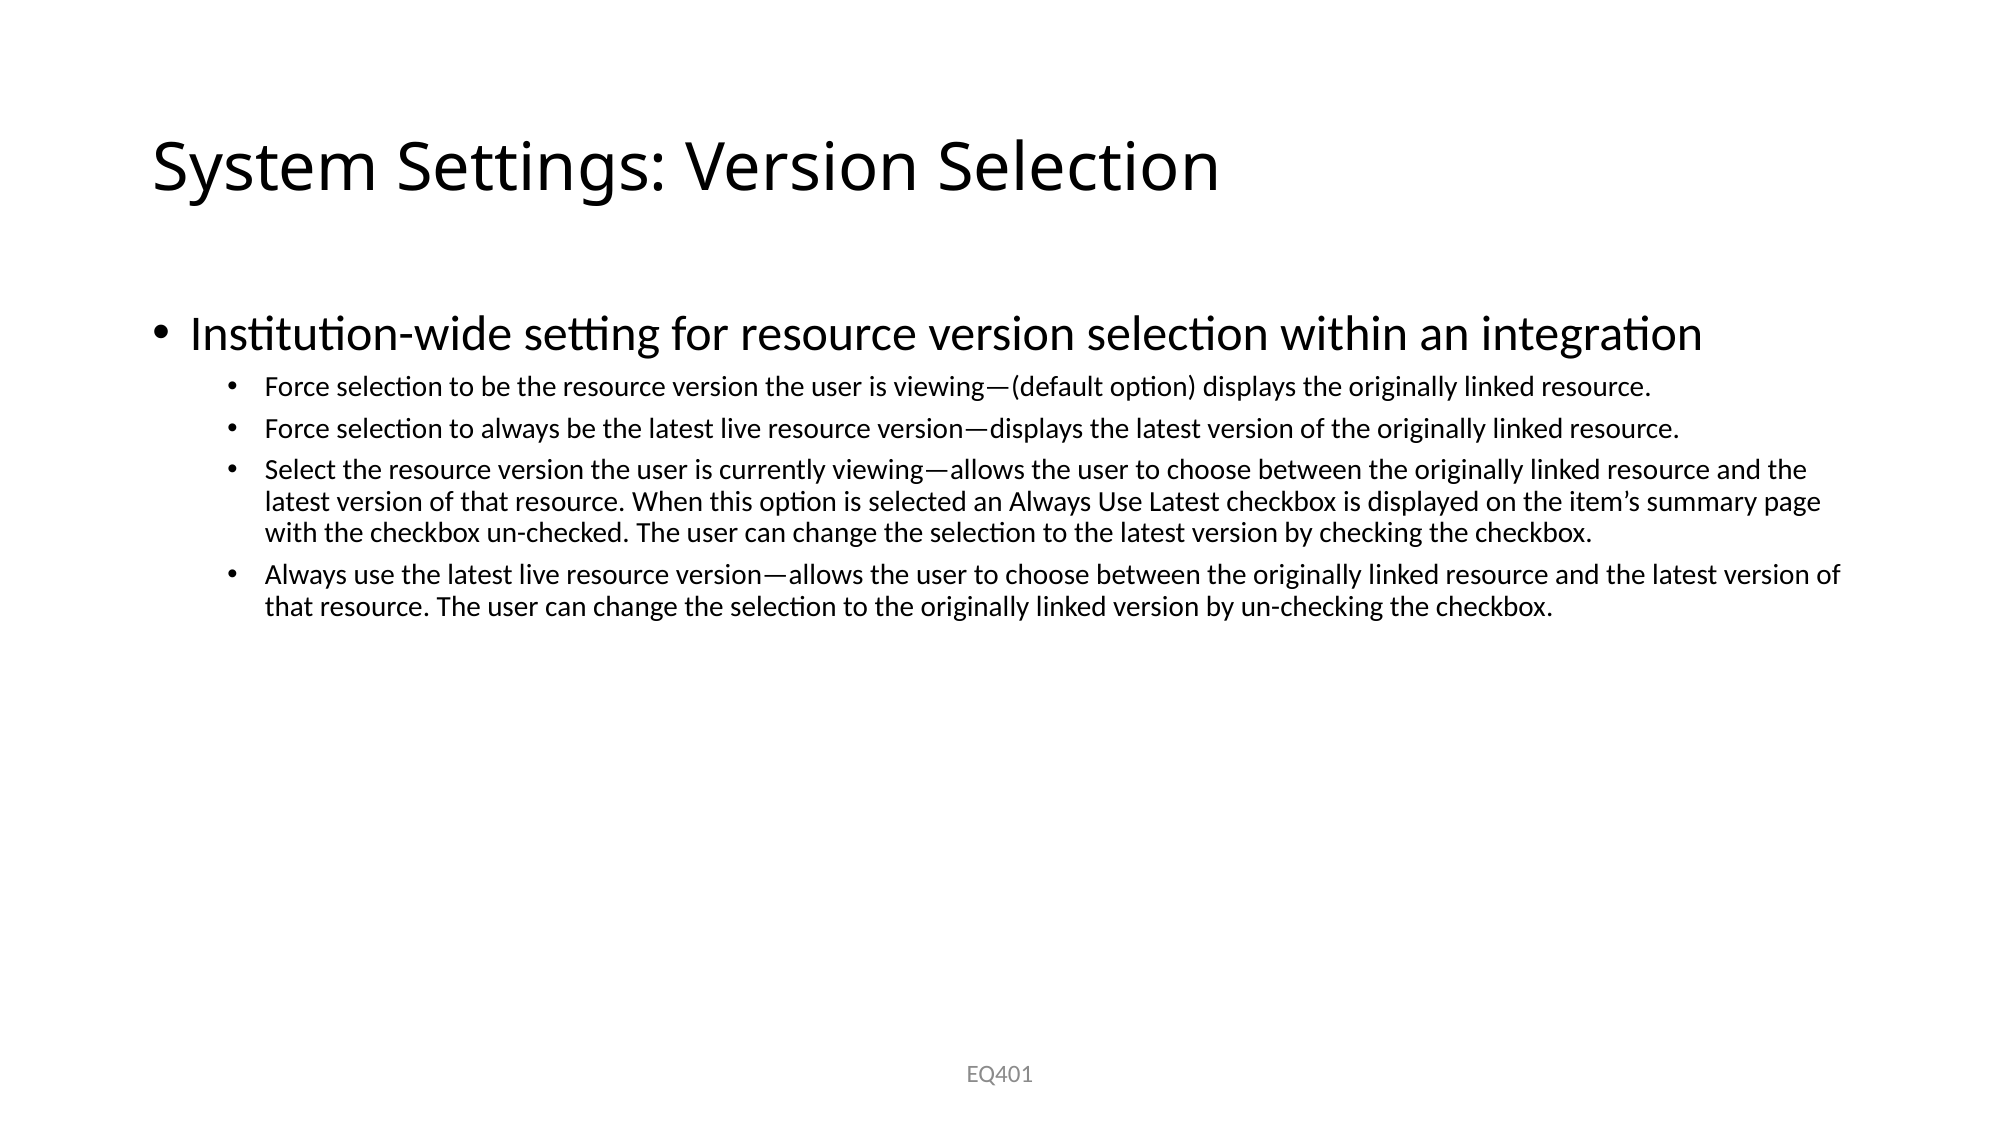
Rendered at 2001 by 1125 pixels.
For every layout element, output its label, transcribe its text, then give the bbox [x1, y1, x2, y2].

title System Settings: Version Selection [137, 59, 1863, 278]
footer EQ401 [662, 1042, 1338, 1103]
list Institution-wide setting for resource version selection within an integration Force selection to be the resource version the user is viewing—(default option) displays the originally linked resource. Force selection to always be the latest live resource version—displays the latest version of the originally linked resource. Select the resource version the user is currently viewing—allows the user to choose between the originally linked resource and the latest version of that resource. When this option is selected an Always Use Latest checkbox is displayed on the item’s summary page with the checkbox un-checked. The user can change the selection to the latest version by checking the checkbox. Always use the latest live resource version—allows the user to choose between the originally linked resource and the latest version of that resource. The user can change the selection to the originally linked version by un-checking the checkbox. [137, 299, 1863, 1014]
